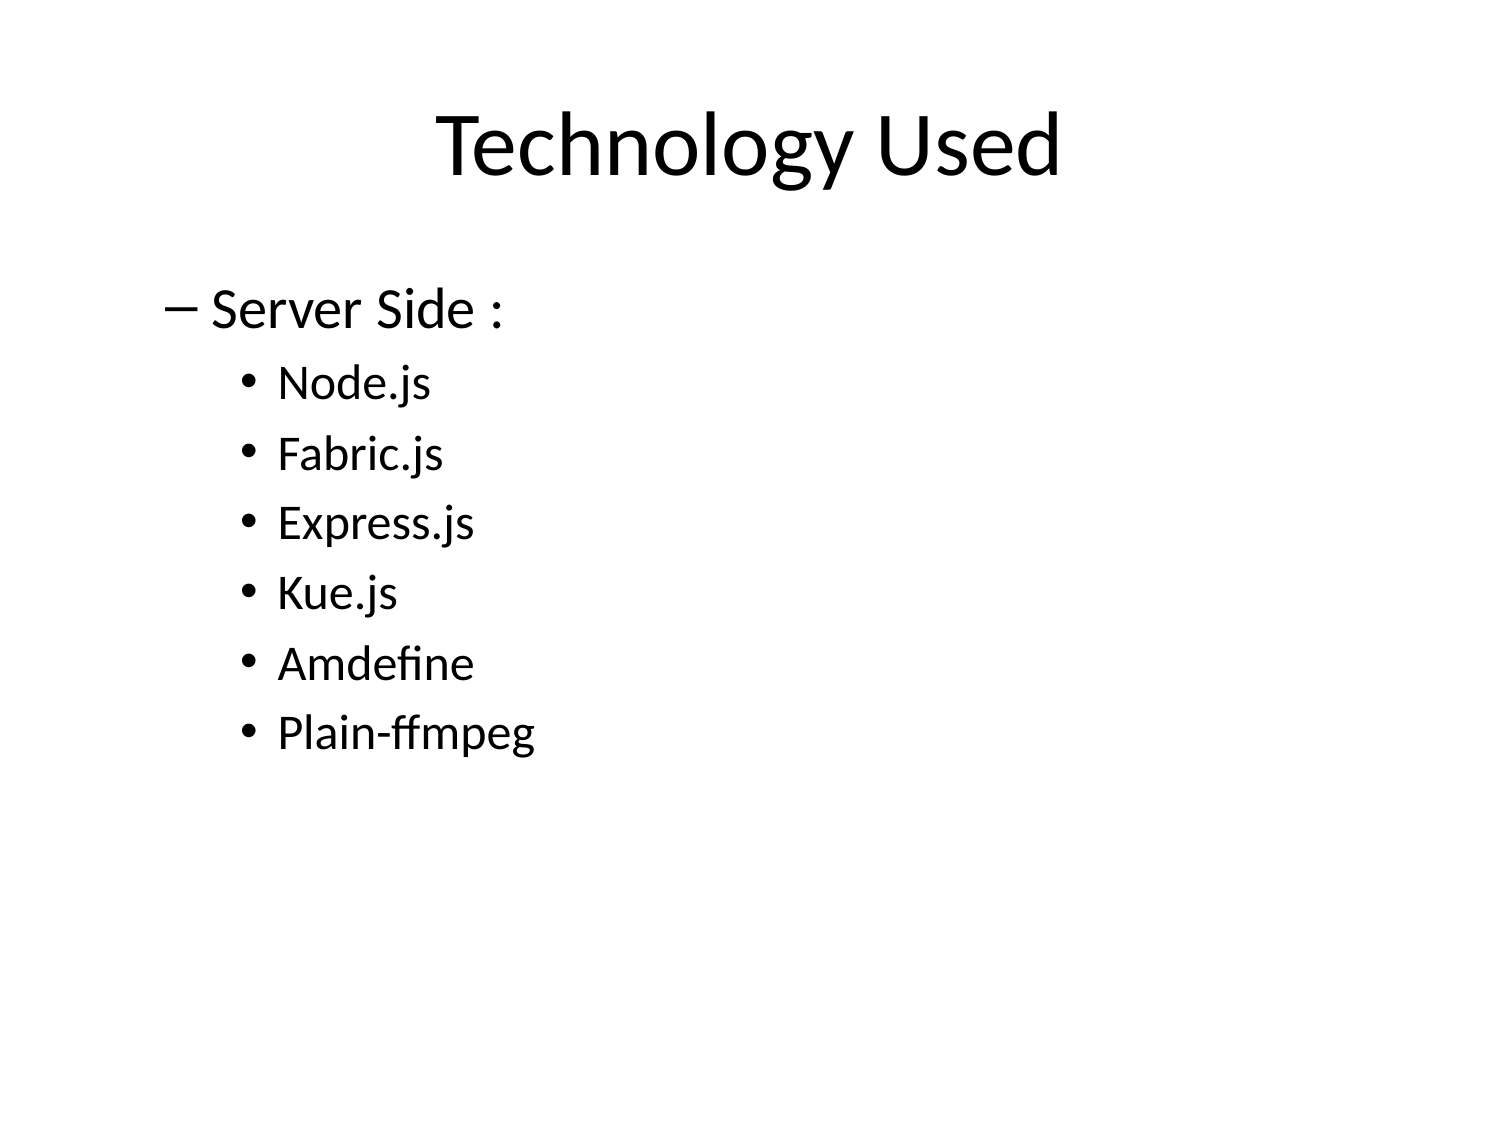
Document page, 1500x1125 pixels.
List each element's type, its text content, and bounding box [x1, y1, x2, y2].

title Technology Used [75, 45, 1425, 233]
list Server Side : Node.js Fabric.js Express.js Kue.js Amdefine Plain-ffmpeg [75, 262, 1425, 1005]
